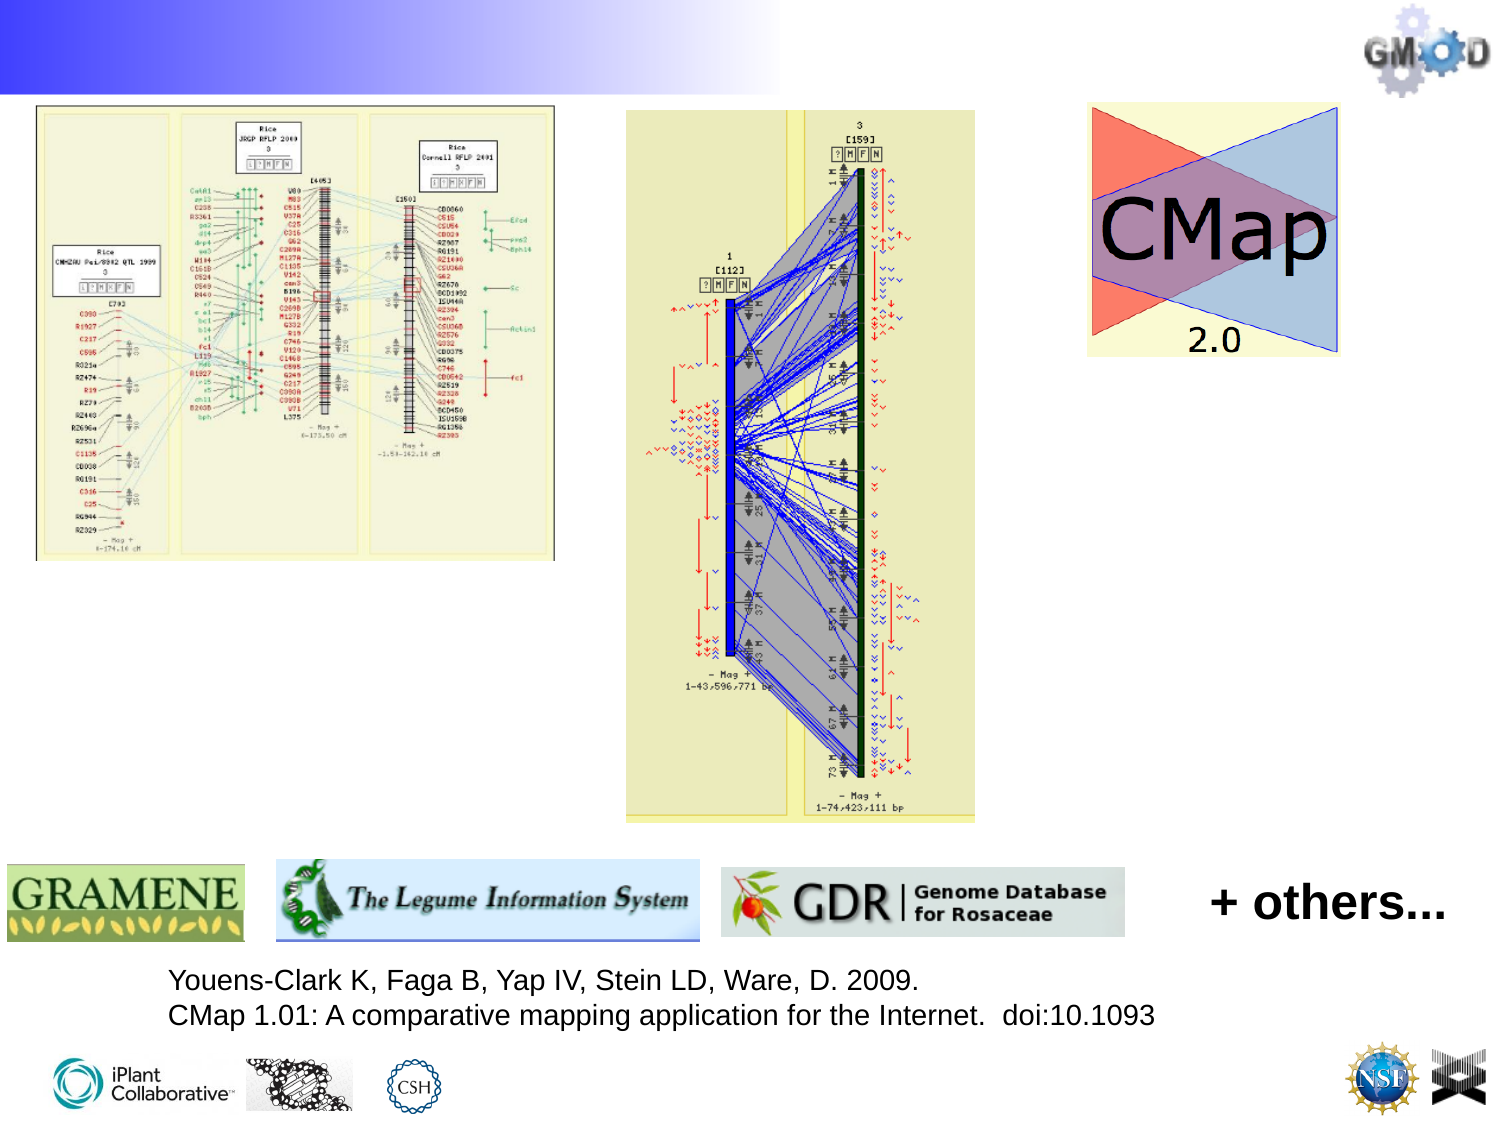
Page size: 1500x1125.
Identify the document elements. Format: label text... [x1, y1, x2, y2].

picture [39, 1053, 240, 1115]
picture [1087, 102, 1342, 357]
picture [28, 102, 563, 561]
picture [382, 1054, 442, 1116]
text_box Youens-Clark K, Faga B, Yap IV, Stein LD, Ware, D. 2009. CMap 1.01: A comparative mapping application for the Internet. doi:10.1093 [153, 953, 1176, 1039]
picture [721, 866, 1126, 937]
picture [1431, 1049, 1487, 1105]
picture [246, 1056, 353, 1113]
picture [275, 858, 700, 942]
picture [1344, 1040, 1420, 1116]
picture [7, 864, 245, 942]
text_box + others... [1194, 862, 1463, 938]
picture [625, 110, 976, 824]
